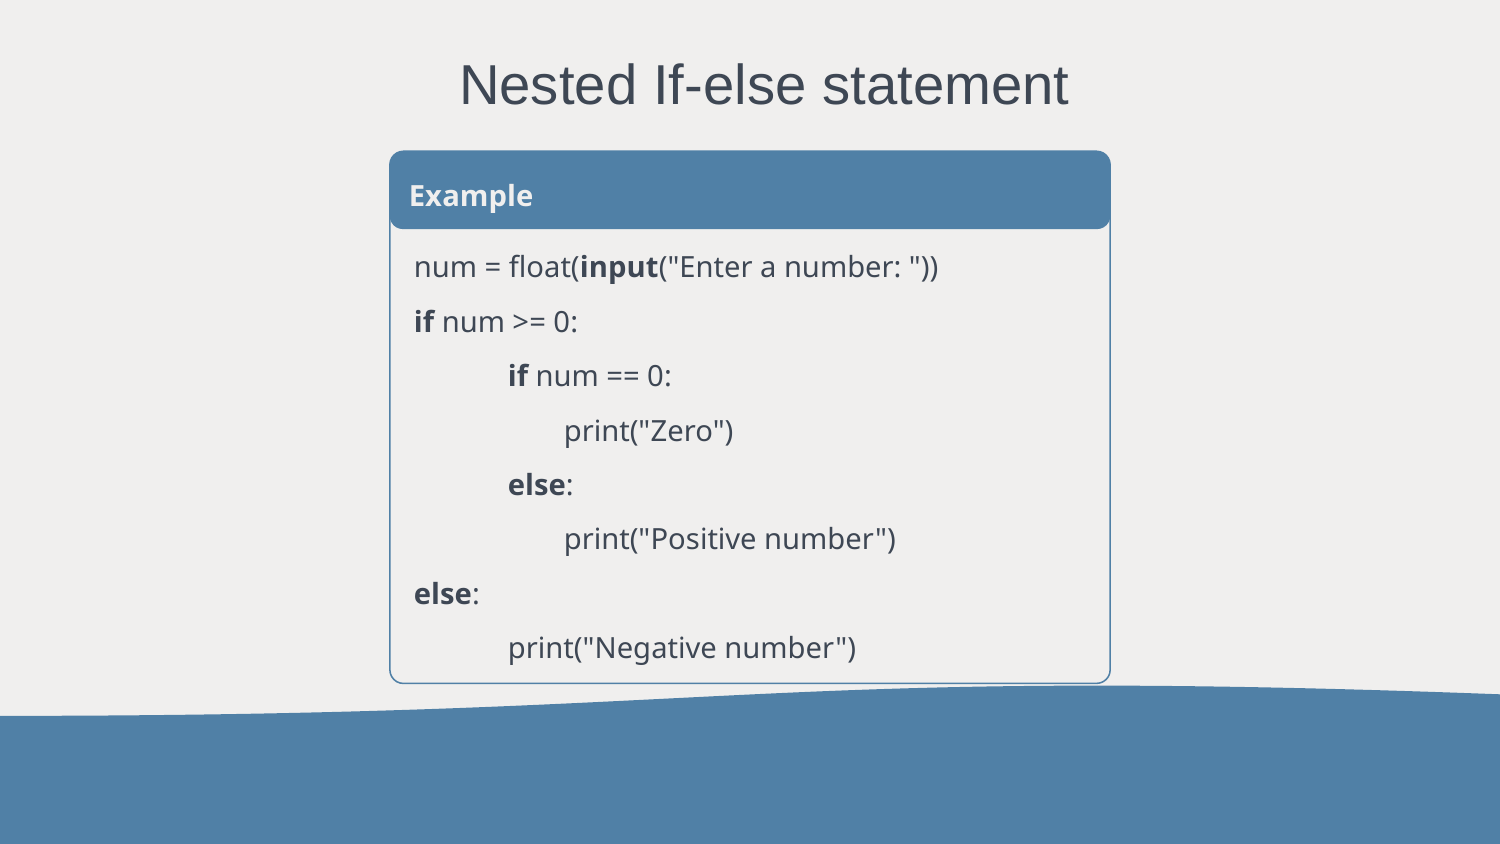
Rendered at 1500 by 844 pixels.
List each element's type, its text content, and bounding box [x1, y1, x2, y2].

title Nested If-else statement [131, 44, 1397, 127]
text_box [389, 151, 1111, 684]
text_box [0, 685, 1500, 844]
